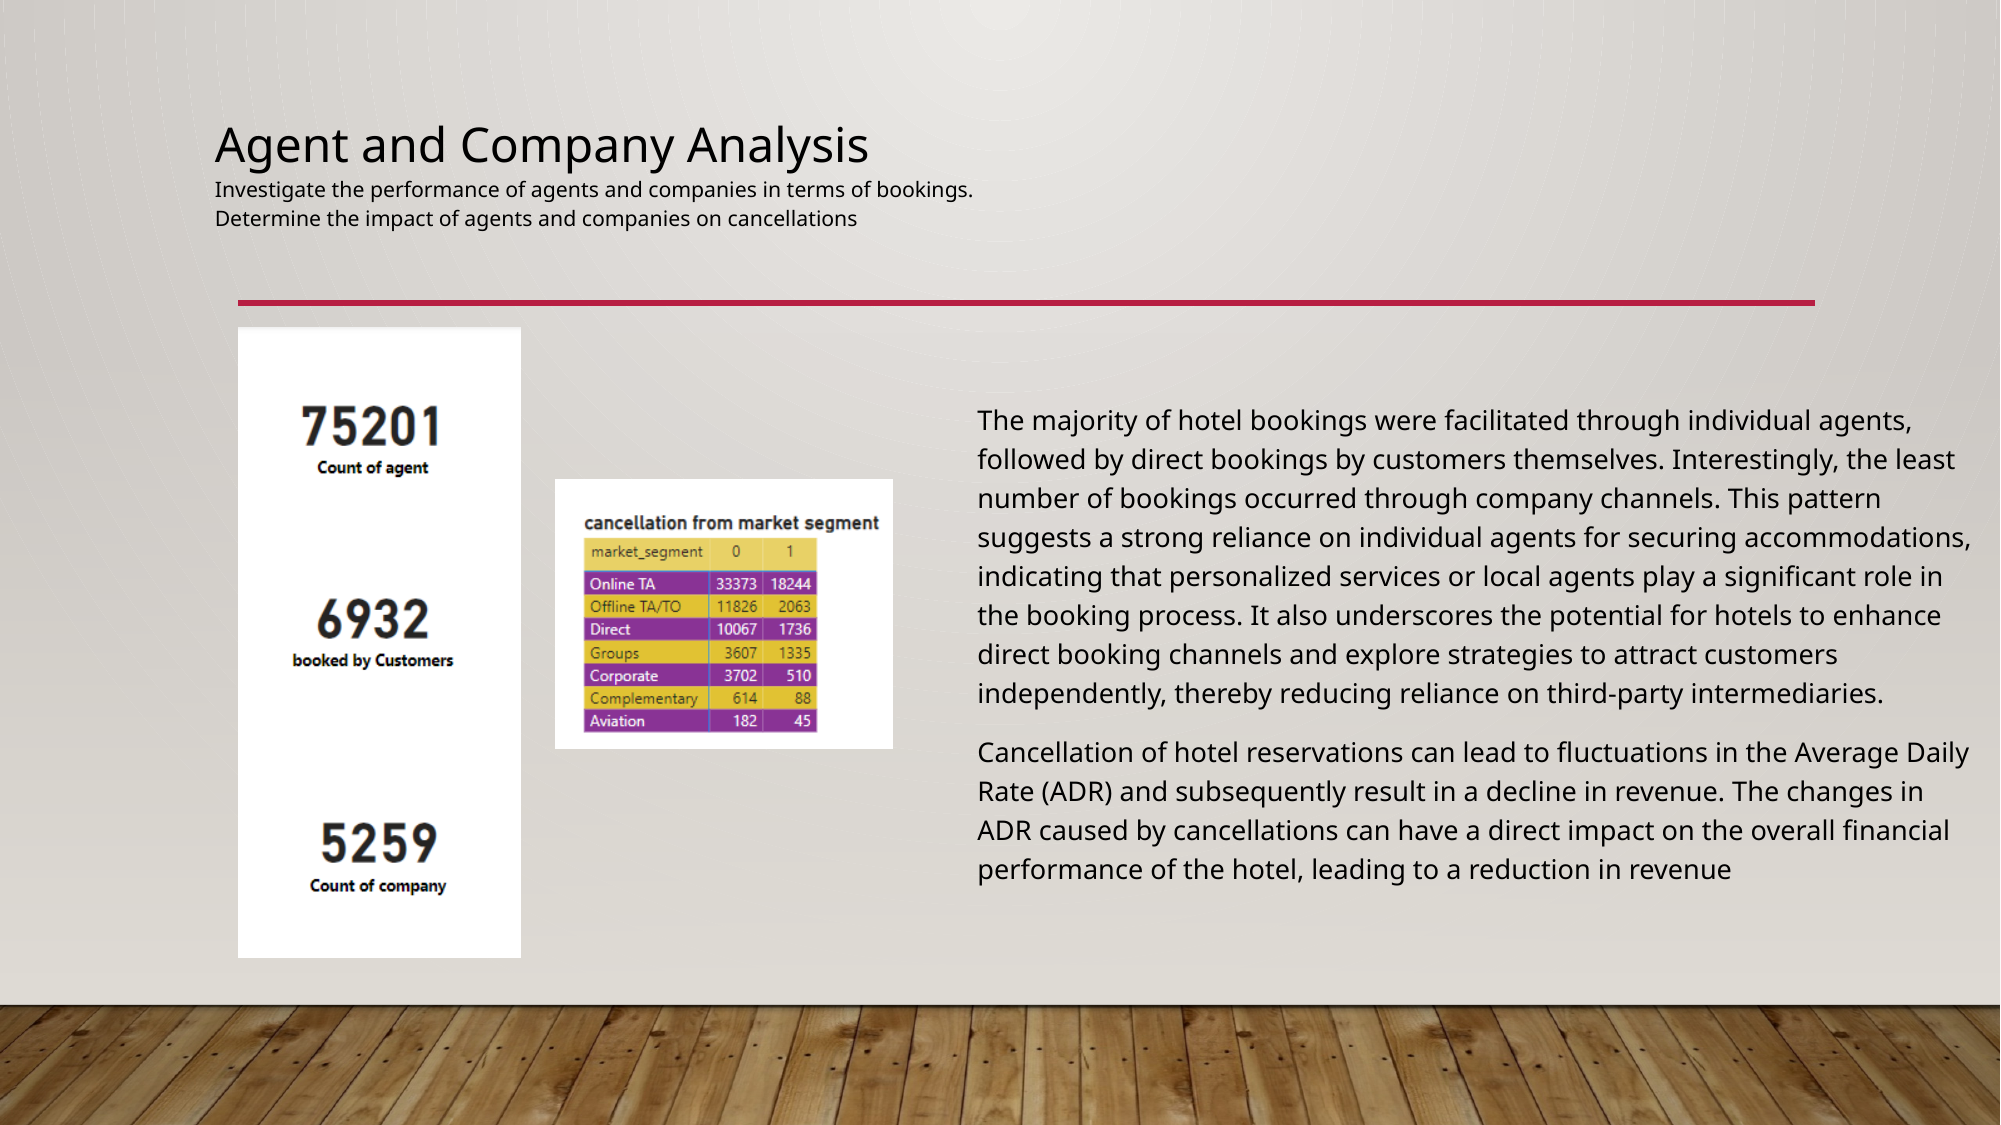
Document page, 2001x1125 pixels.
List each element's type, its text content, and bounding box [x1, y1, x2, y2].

picture [555, 479, 893, 749]
picture [237, 327, 521, 959]
title Agent and Company Analysis Investigate the performance of agents and companies in terms of bookings. Determine the impact of agents and companies on cancellations [146, 98, 1722, 300]
list The majority of hotel bookings were facilitated through individual agents, followed by direct bookings by customers themselves. Interestingly, the least number of bookings occurred through company channels. This pattern suggests a strong reliance on individual agents for securing accommodations, indicating that personalized services or local agents play a significant role in the booking process. It also underscores the potential for hotels to enhance direct booking channels and explore strategies to attract customers independently, thereby reducing reliance on third-party intermediaries. Cancellation of hotel reservations can lead to fluctuations in the Average Daily Rate (ADR) and subsequently result in a decline in revenue. The changes in ADR caused by cancellations can have a direct impact on the overall financial performance of the hotel, leading to a reduction in revenue [962, 389, 2000, 929]
picture [0, 1005, 2000, 1125]
